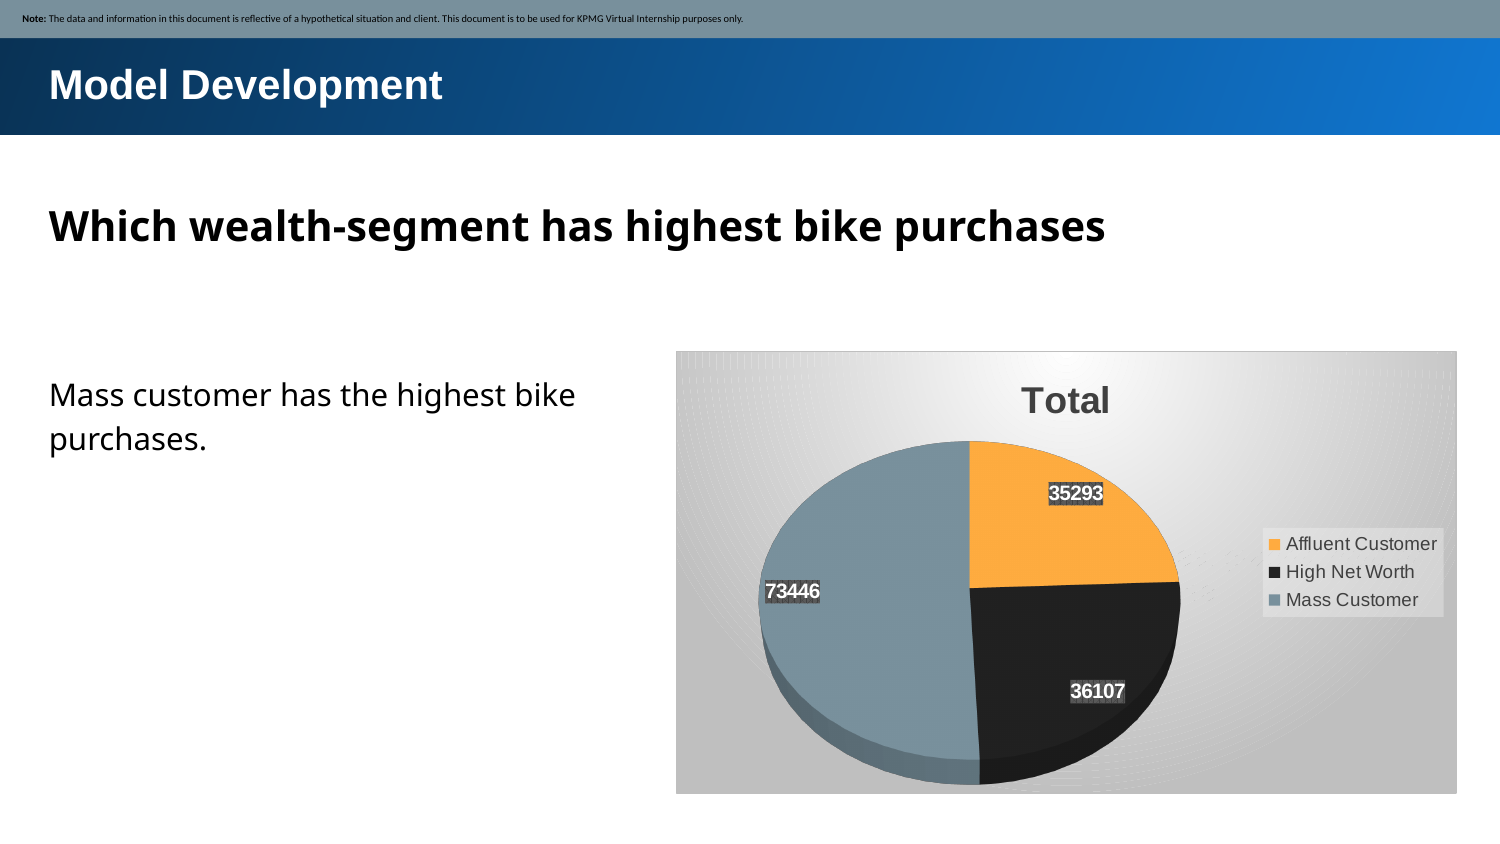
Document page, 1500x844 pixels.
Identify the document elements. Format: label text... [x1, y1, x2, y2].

text_box Mass customer has the highest bike purchases. [33, 355, 670, 472]
text_box Model Development [33, 43, 1439, 124]
text_box [0, 39, 1500, 135]
text_box Which wealth-segment has highest bike purchases [33, 177, 1439, 266]
text_box Note: The data and information in this document is reflective of a hypothetical situation and client. This document is to be used for KPMG Virtual Internship purposes only. [0, 0, 1500, 39]
chart [675, 350, 1457, 795]
